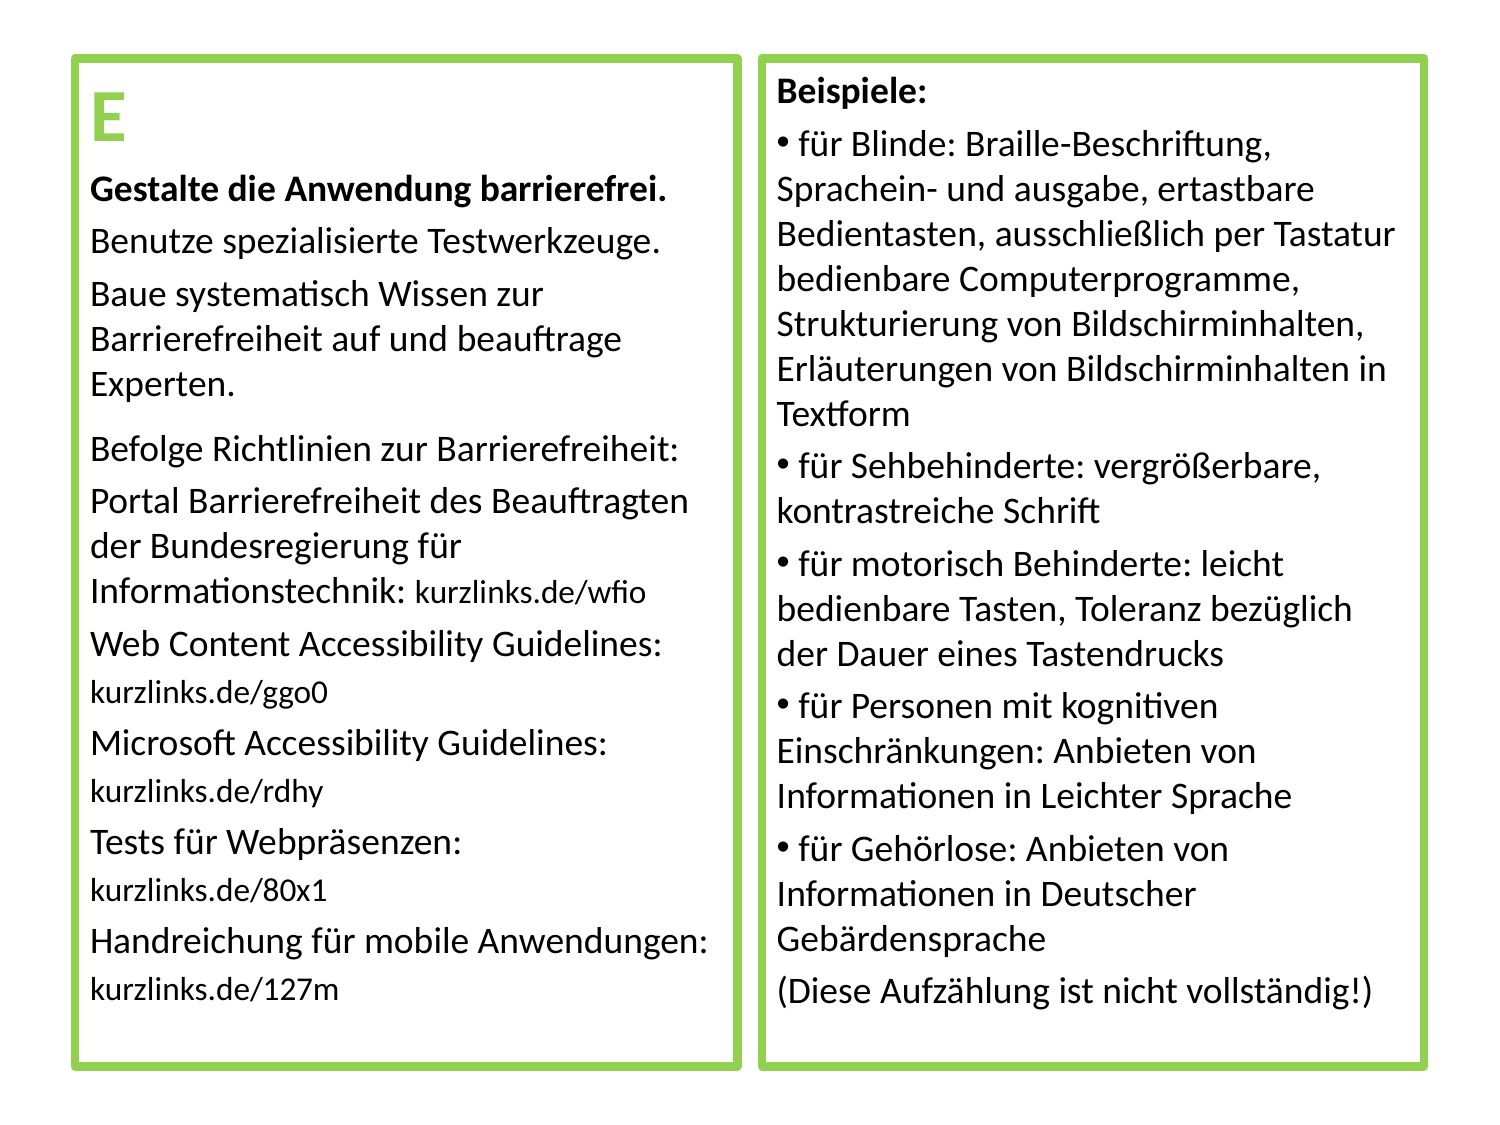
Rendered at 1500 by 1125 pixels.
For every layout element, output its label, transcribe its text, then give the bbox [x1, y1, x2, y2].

list Beispiele: für Blinde: Braille-Beschriftung, Sprachein- und ausgabe, ertastbare Bedientasten, ausschließlich per Tastatur bedienbare Computerprogramme, Strukturierung von Bildschirminhalten, Erläuterungen von Bildschirminhalten in Textform für Sehbehinderte: vergrößerbare, kontrastreiche Schrift für motorisch Behinderte: leicht bedienbare Tasten, Toleranz bezüglich der Dauer eines Tastendrucks für Personen mit kognitiven Einschränkungen: Anbieten von Informationen in Leichter Sprache für Gehörlose: Anbieten von Informationen in Deutscher Gebärdensprache (Diese Aufzählung ist nicht vollständig!) [761, 58, 1425, 1067]
list E Gestalte die Anwendung barrierefrei. Benutze spezialisierte Testwerkzeuge. Baue systematisch Wissen zur Barrierefreiheit auf und beauftrage Experten. Befolge Richtlinien zur Barrierefreiheit: Portal Barrierefreiheit des Beauftragten der Bundesregierung für Informationstechnik: kurzlinks.de/wfio Web Content Accessibility Guidelines: kurzlinks.de/ggo0 Microsoft Accessibility Guidelines: kurzlinks.de/rdhy Tests für Webpräsenzen: kurzlinks.de/80x1 Handreichung für mobile Anwendungen: kurzlinks.de/127m [75, 58, 738, 1067]
